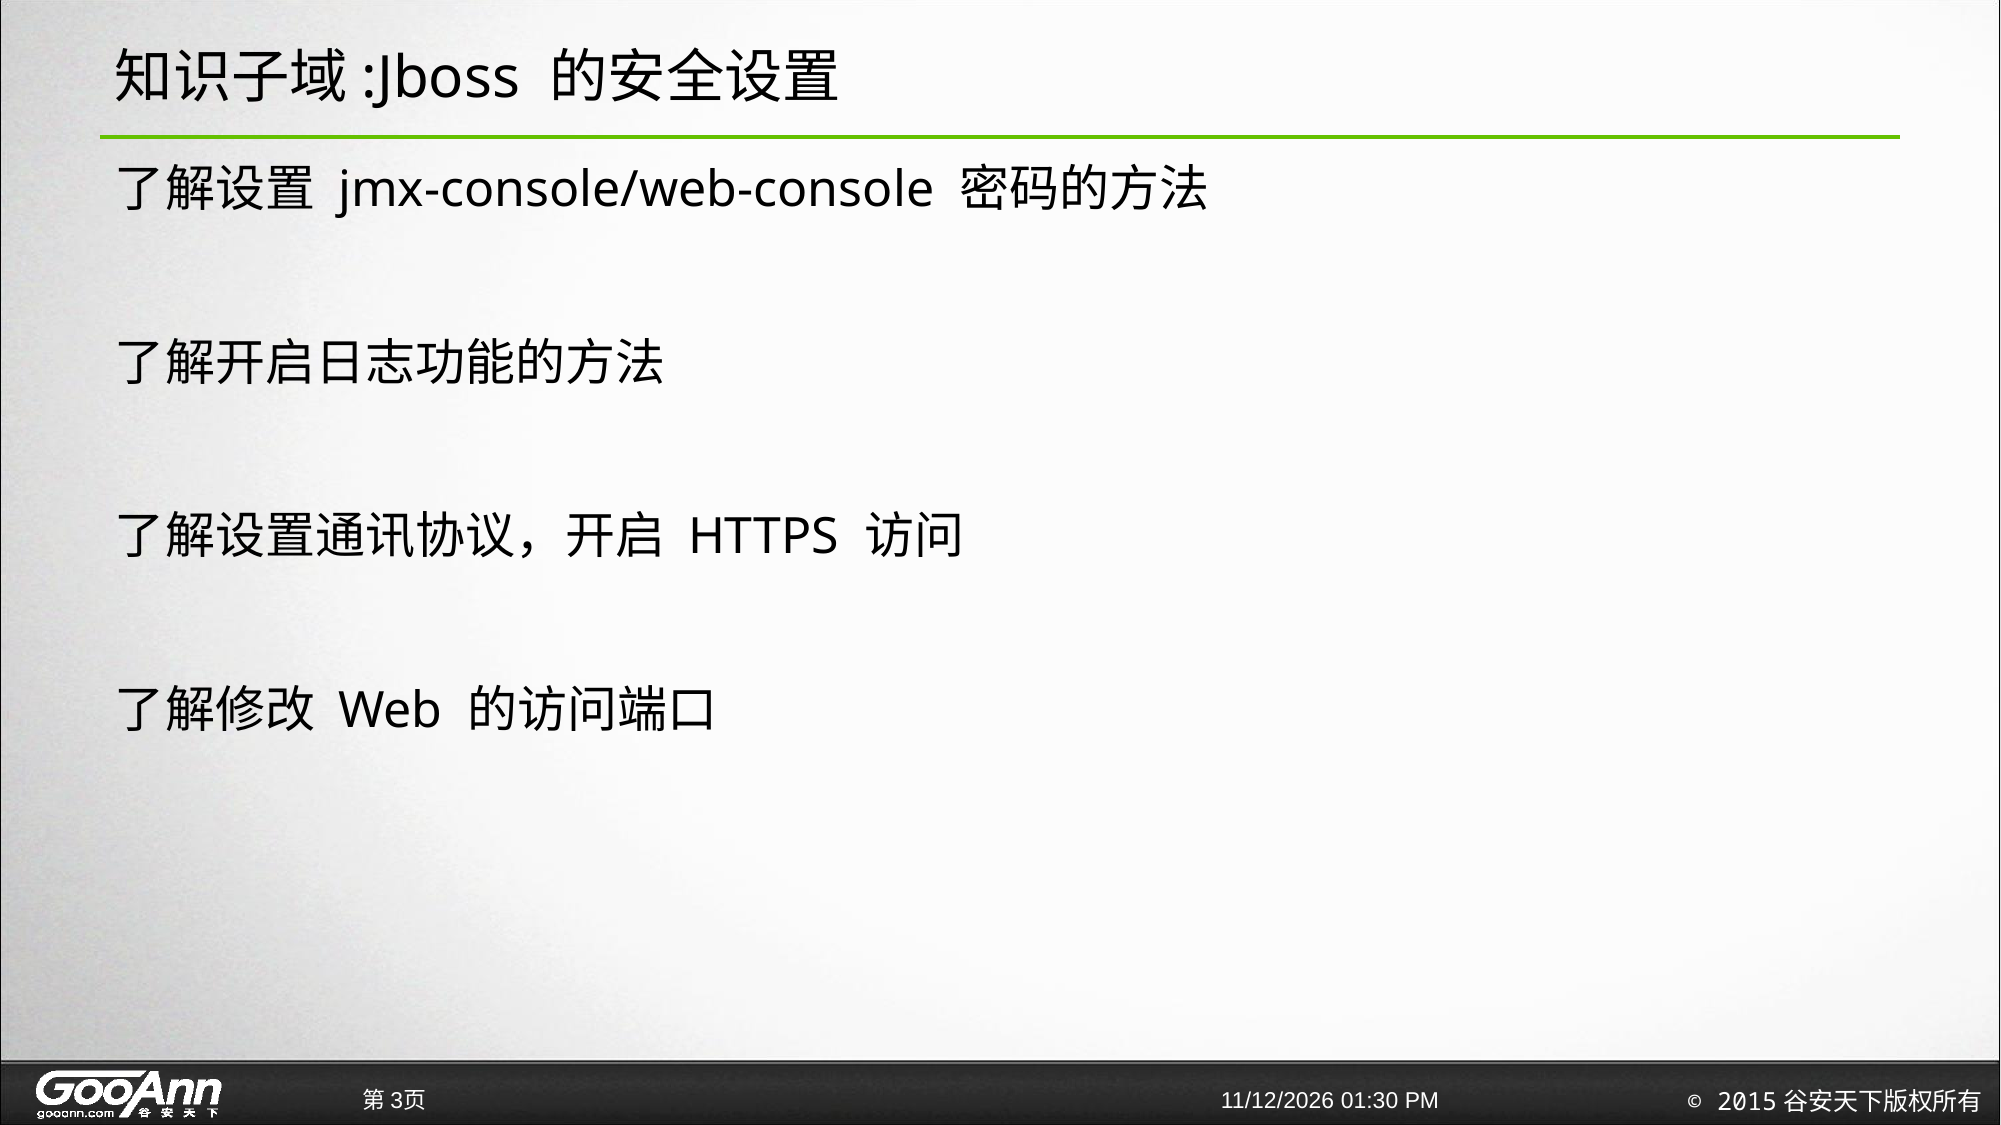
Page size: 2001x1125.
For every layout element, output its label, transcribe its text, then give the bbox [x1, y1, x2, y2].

picture [0, 0, 2001, 1125]
list 了解设置 jmx-console/web-console 密码的方法 了解开启日志功能的方法 了解设置通讯协议，开启 HTTPS 访问 了解修改 Web 的访问端口 [99, 160, 1900, 1005]
title 知识子域:Jboss 的安全设置 [99, 45, 1900, 126]
